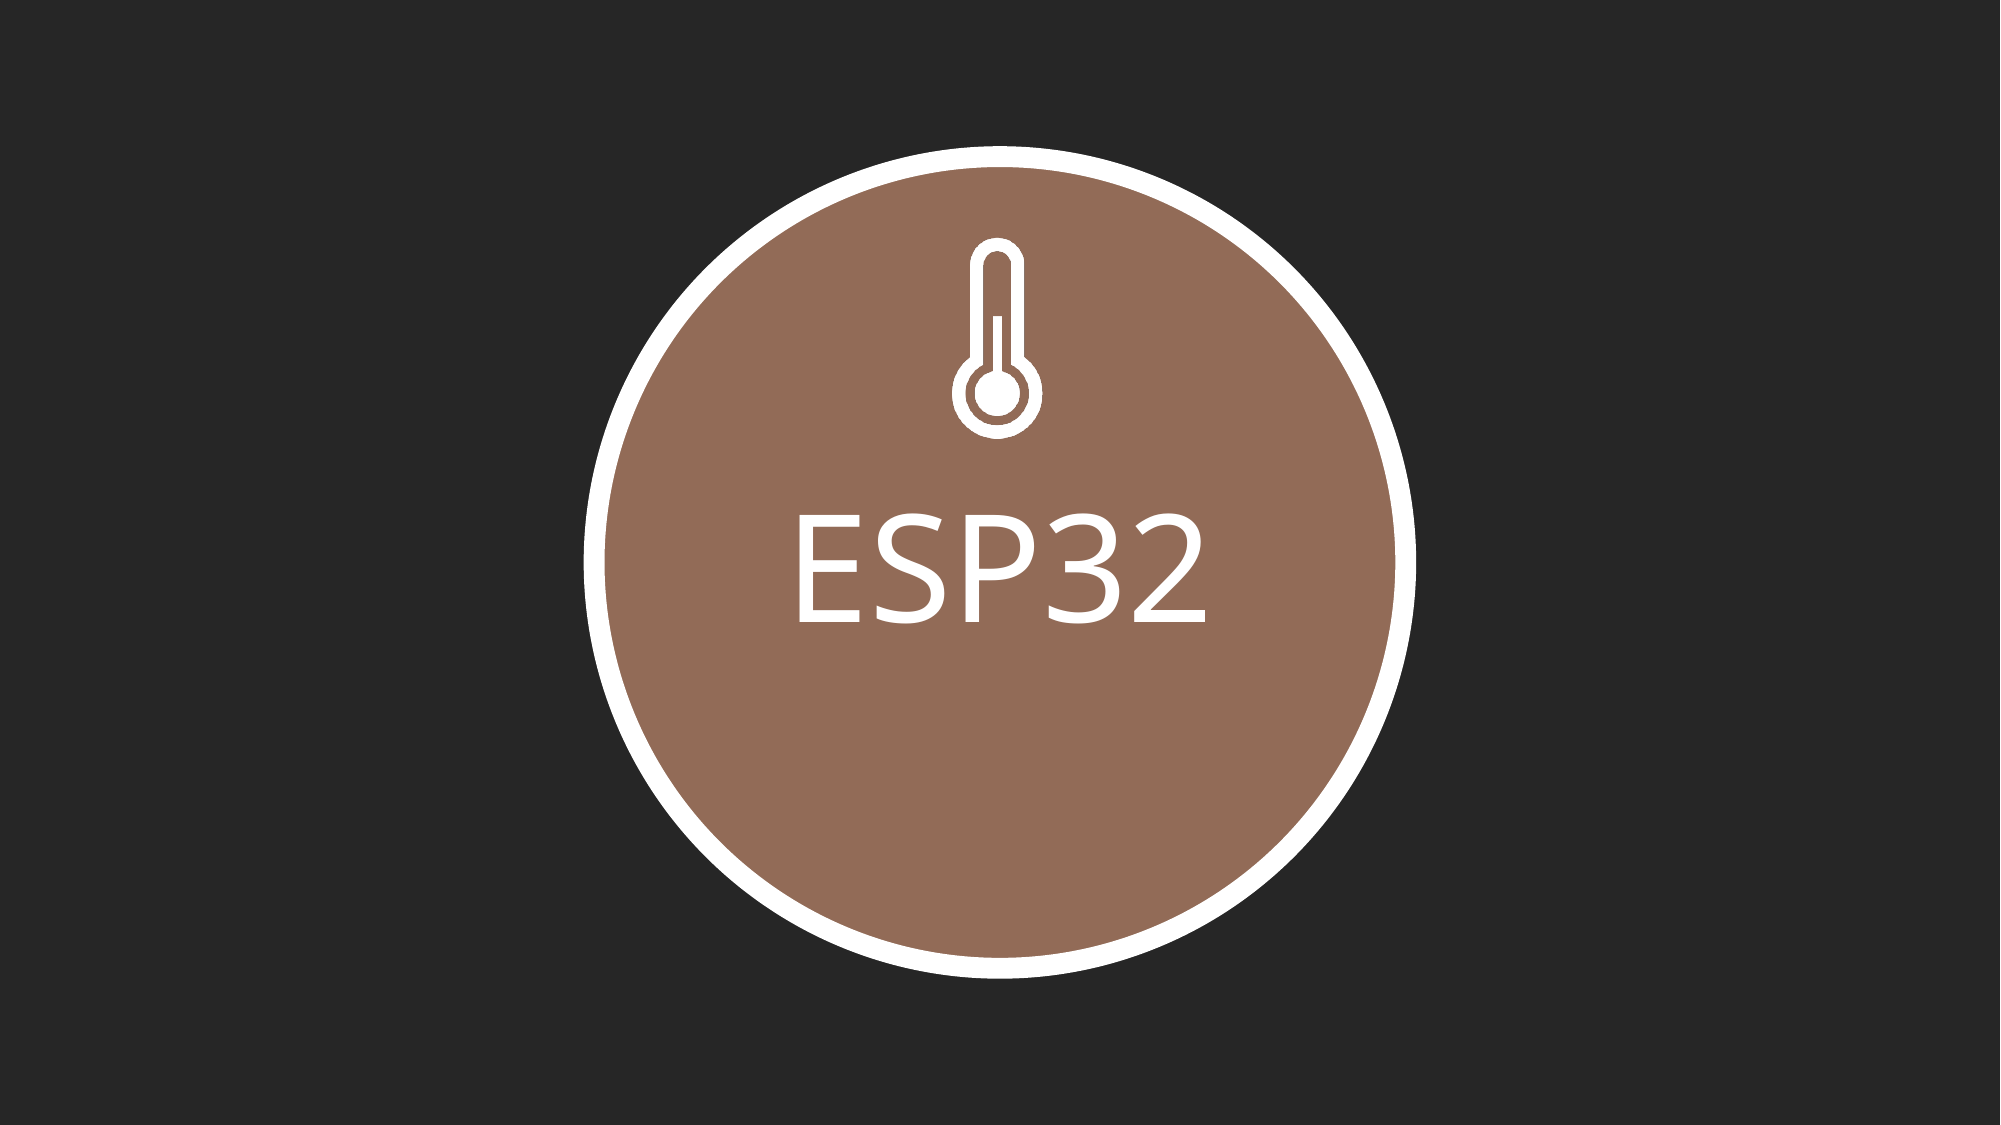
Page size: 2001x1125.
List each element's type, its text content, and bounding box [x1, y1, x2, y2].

picture [887, 228, 1107, 448]
text_box ESP32 [592, 155, 1408, 970]
